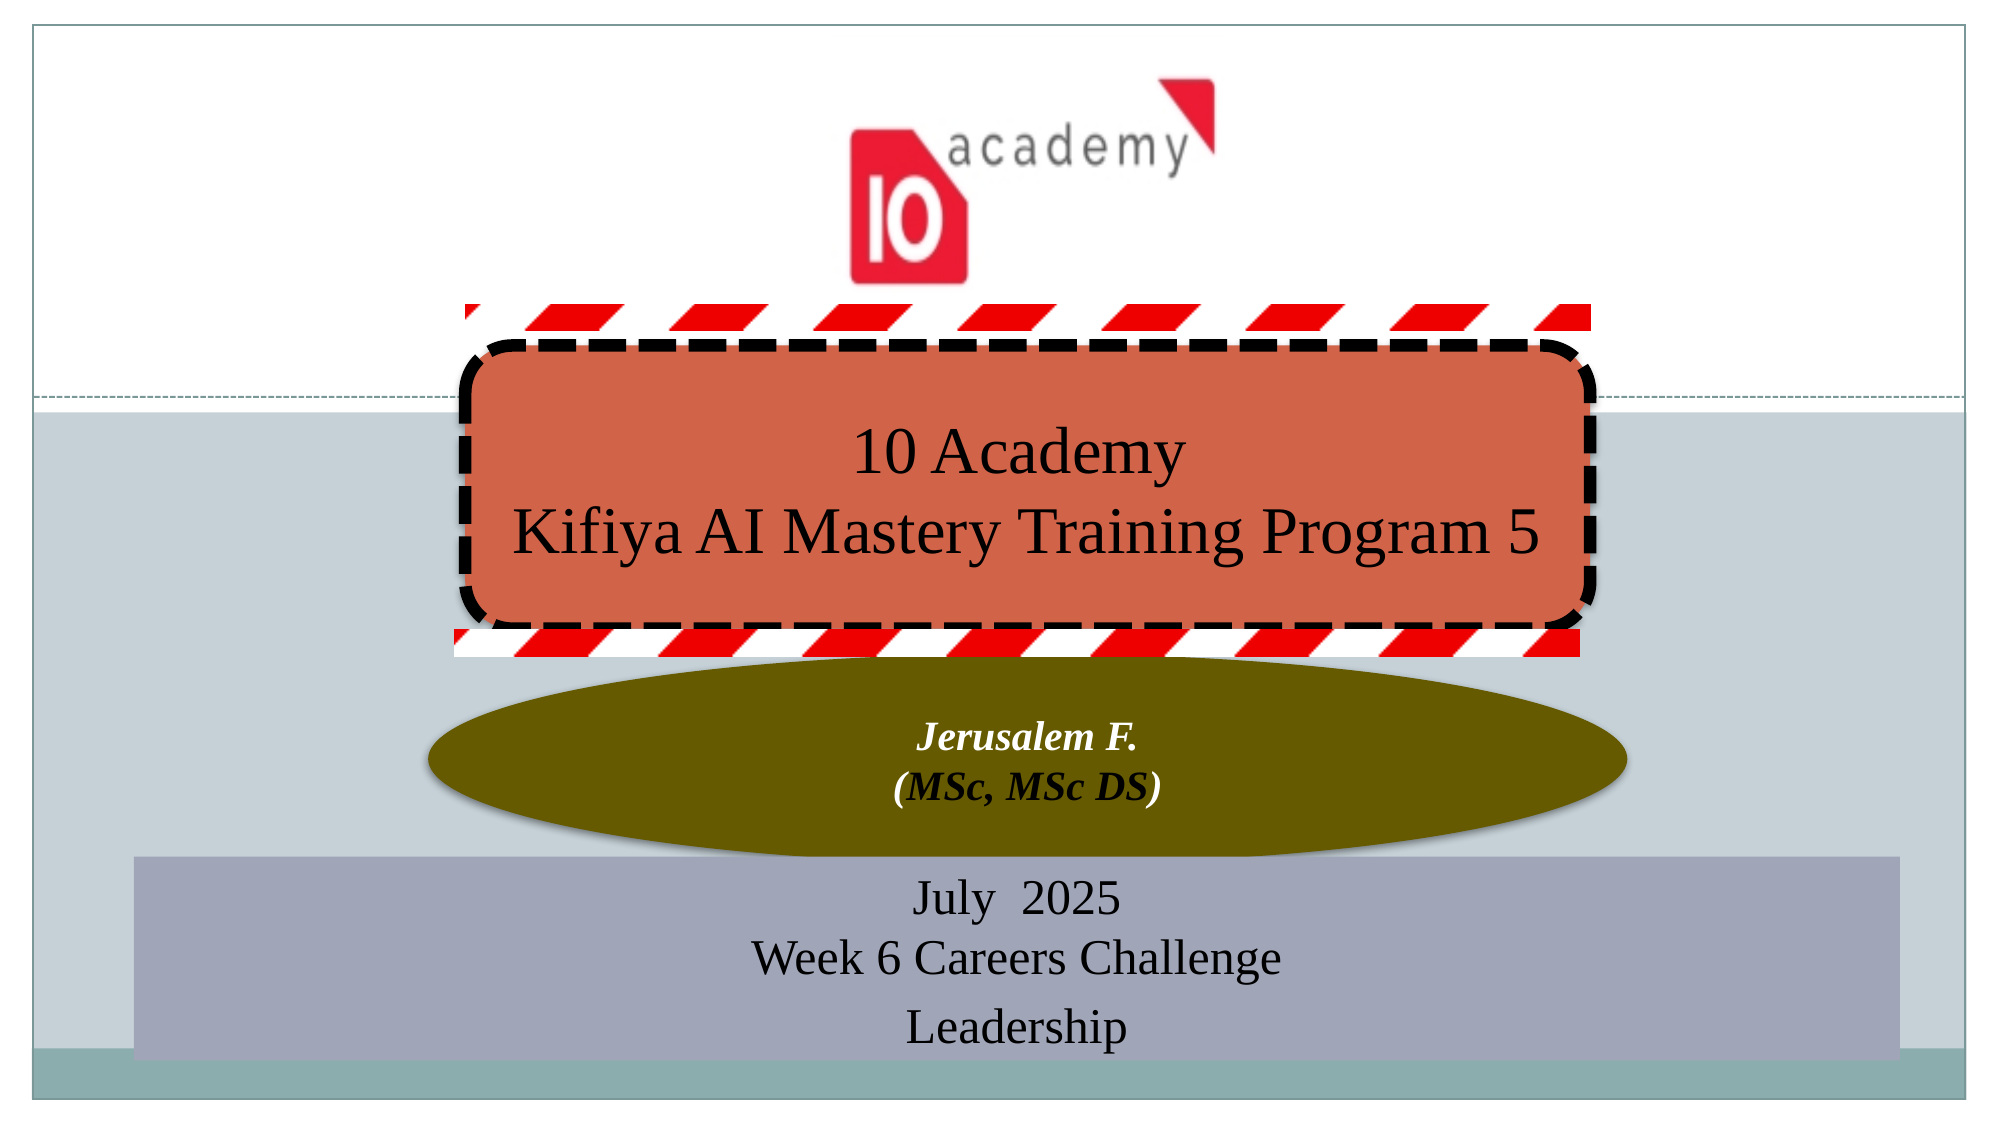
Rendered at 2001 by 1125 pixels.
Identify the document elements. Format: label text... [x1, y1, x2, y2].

text_box July 2025 Week 6 Careers Challenge Leadership [133, 856, 1900, 1061]
text_box 10 Academy Kifiya AI Mastery Training Program 5 [464, 344, 1592, 626]
text_box Jerusalem F. (MSc, MSc DS) [428, 666, 1628, 856]
picture [464, 35, 1591, 332]
picture [454, 629, 1580, 657]
